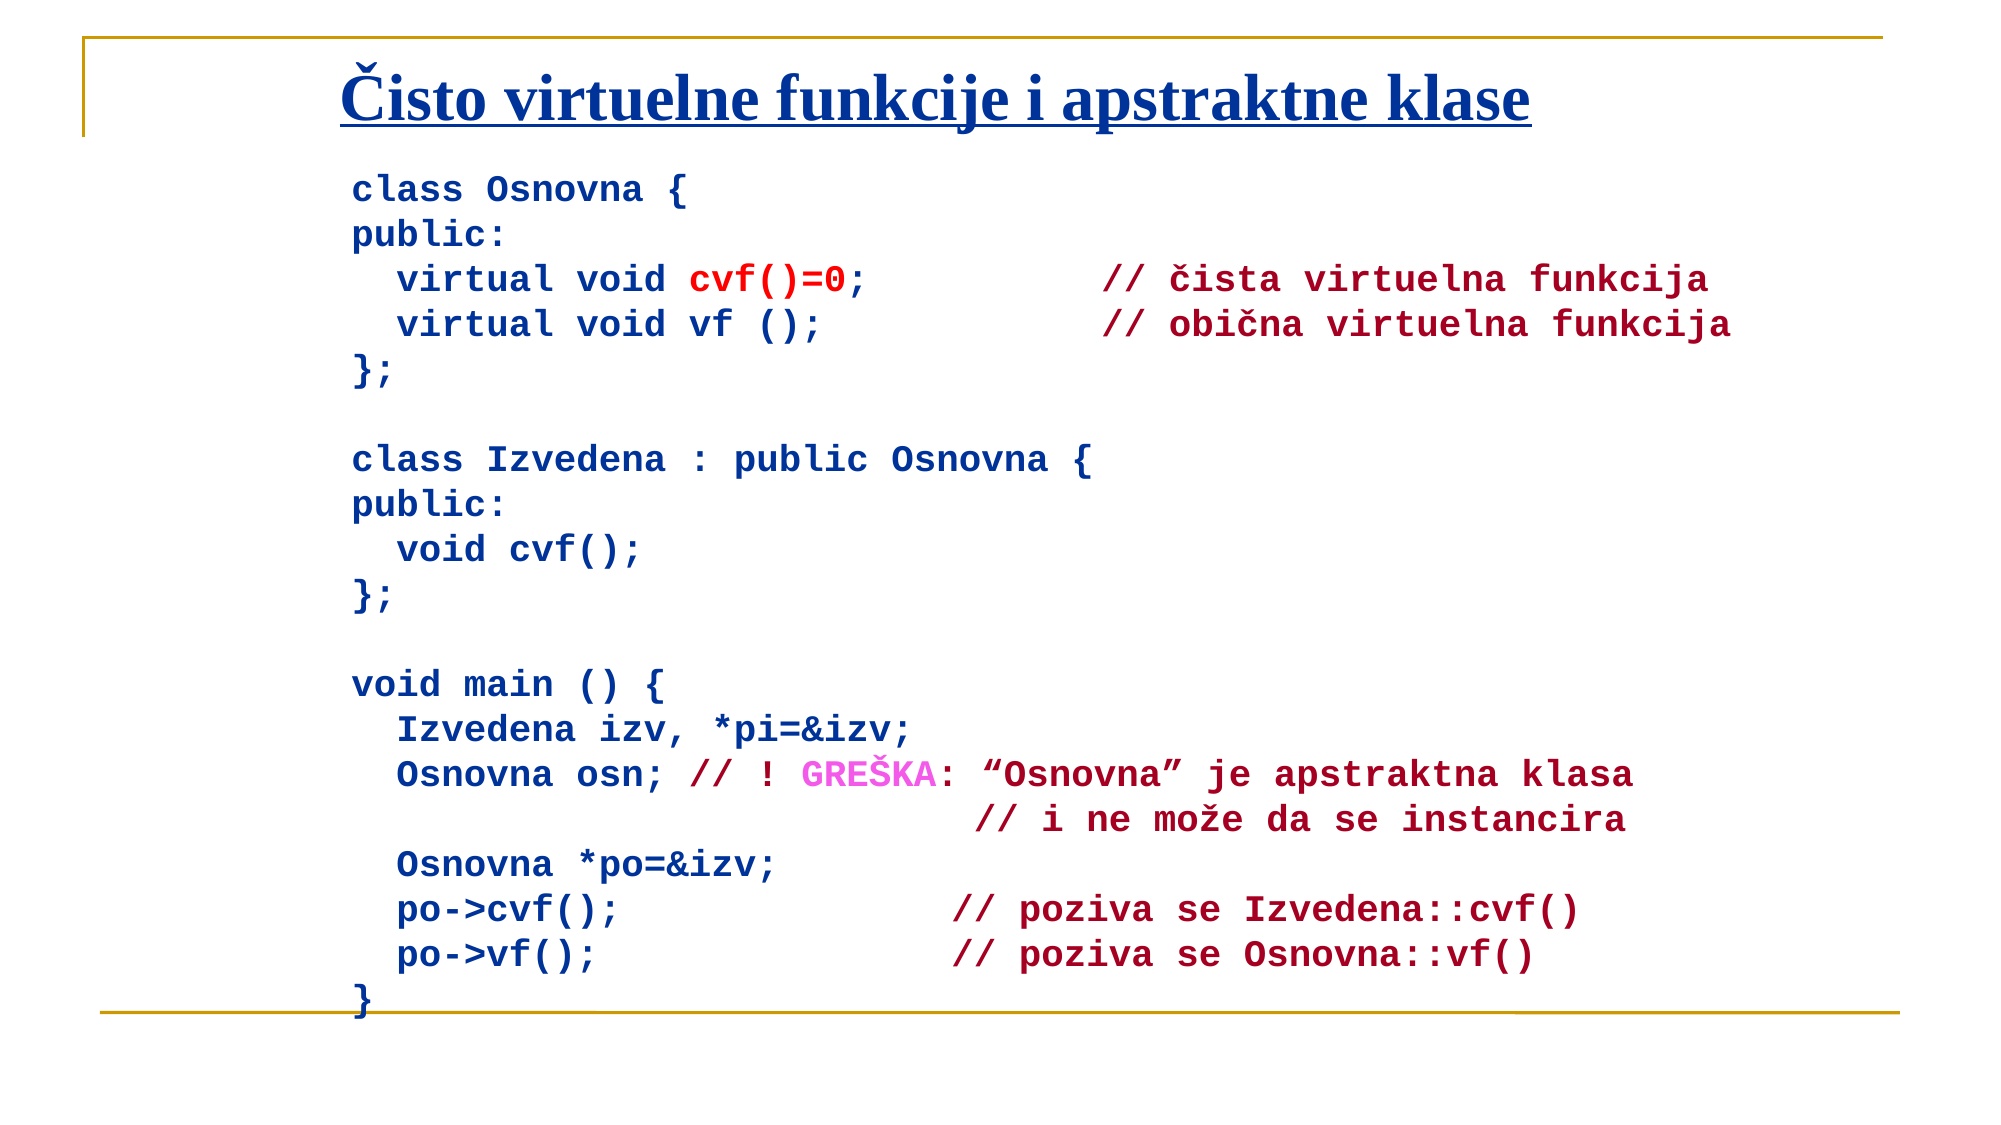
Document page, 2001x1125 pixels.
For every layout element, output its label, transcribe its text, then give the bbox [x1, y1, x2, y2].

text_box class Osnovna { public: virtual void cvf()=0; // čista virtuelna funkcija virtual void vf (); // obična virtuelna funkcija }; class Izvedena : public Osnovna { public: void cvf(); }; void main () { Izvedena izv, *pi=&izv; Osnovna osn; // ! GREŠKA: “Osnovna” je apstraktna klasa // i ne može da se instancira Osnovna *po=&izv; po->cvf(); // poziva se Izvedena::cvf() po->vf(); // poziva se Osnovna::vf() } [336, 155, 1747, 1027]
text_box Čisto virtuelne funkcije i apstraktne klase [324, 45, 1675, 185]
